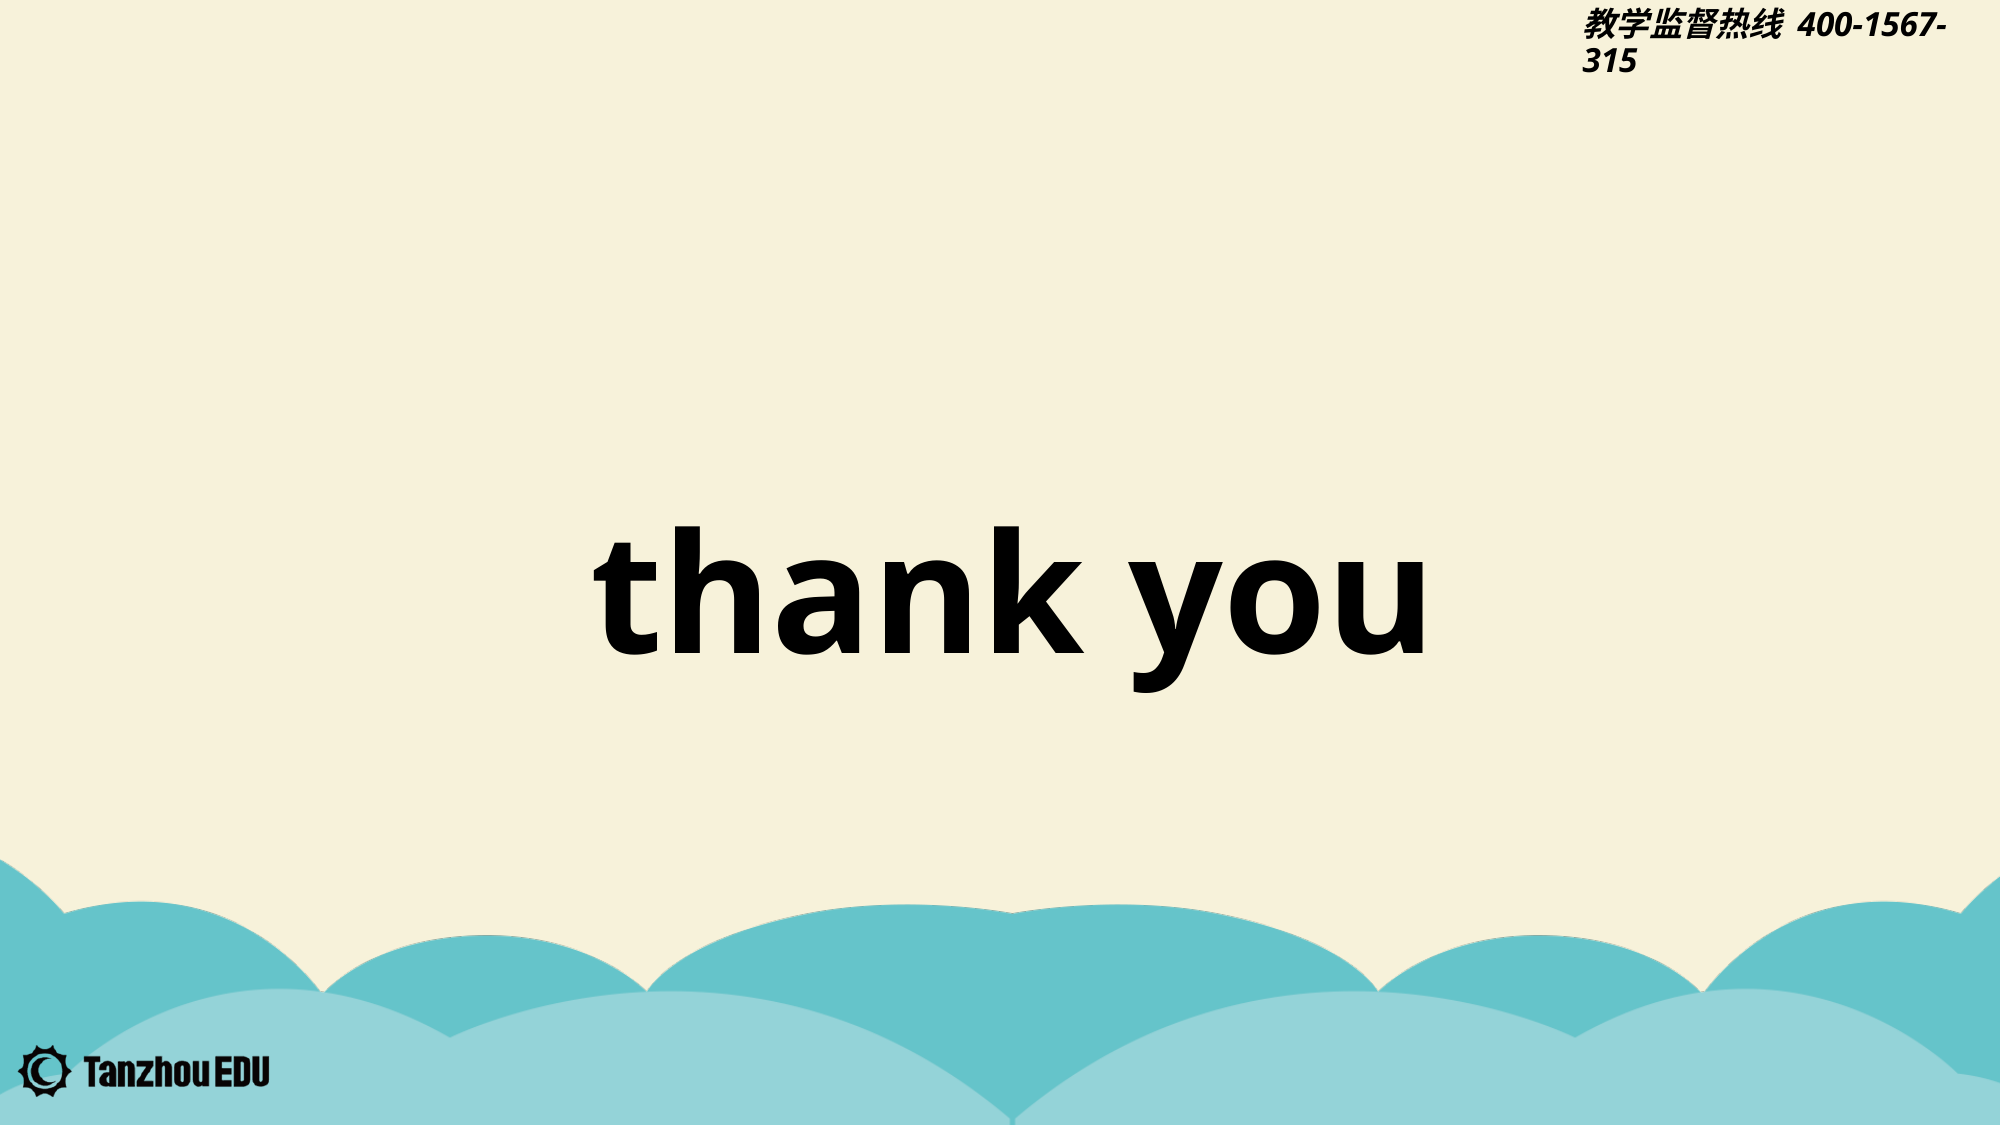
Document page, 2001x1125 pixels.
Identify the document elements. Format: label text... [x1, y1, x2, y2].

picture [0, 187, 2000, 1125]
text_box [0, 0, 2000, 187]
text_box 教学监督热线 400-1567-315 [1567, 0, 2000, 59]
